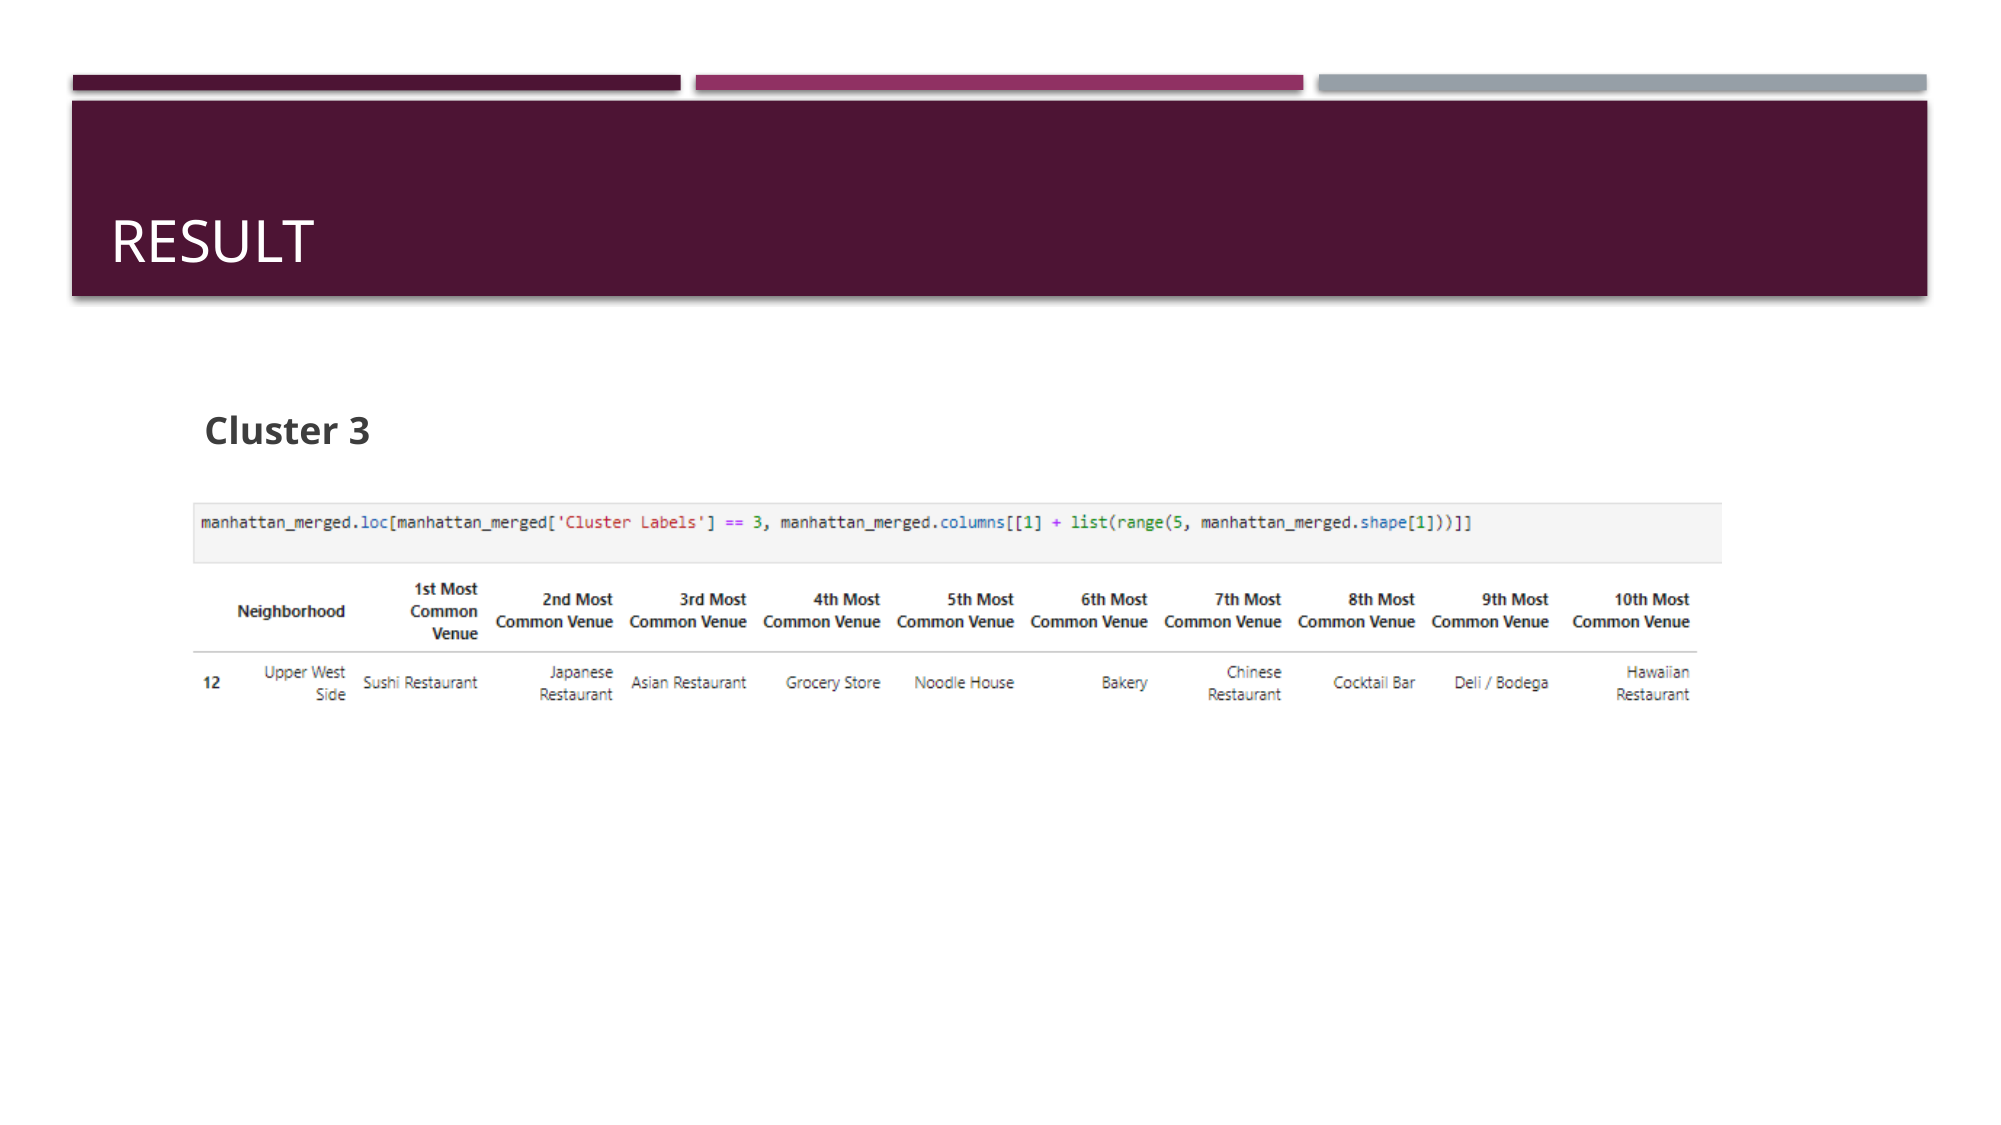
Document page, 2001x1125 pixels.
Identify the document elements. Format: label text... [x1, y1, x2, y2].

list Cluster 3 [189, 399, 1627, 473]
title Result [95, 115, 1905, 282]
picture [188, 496, 1722, 739]
